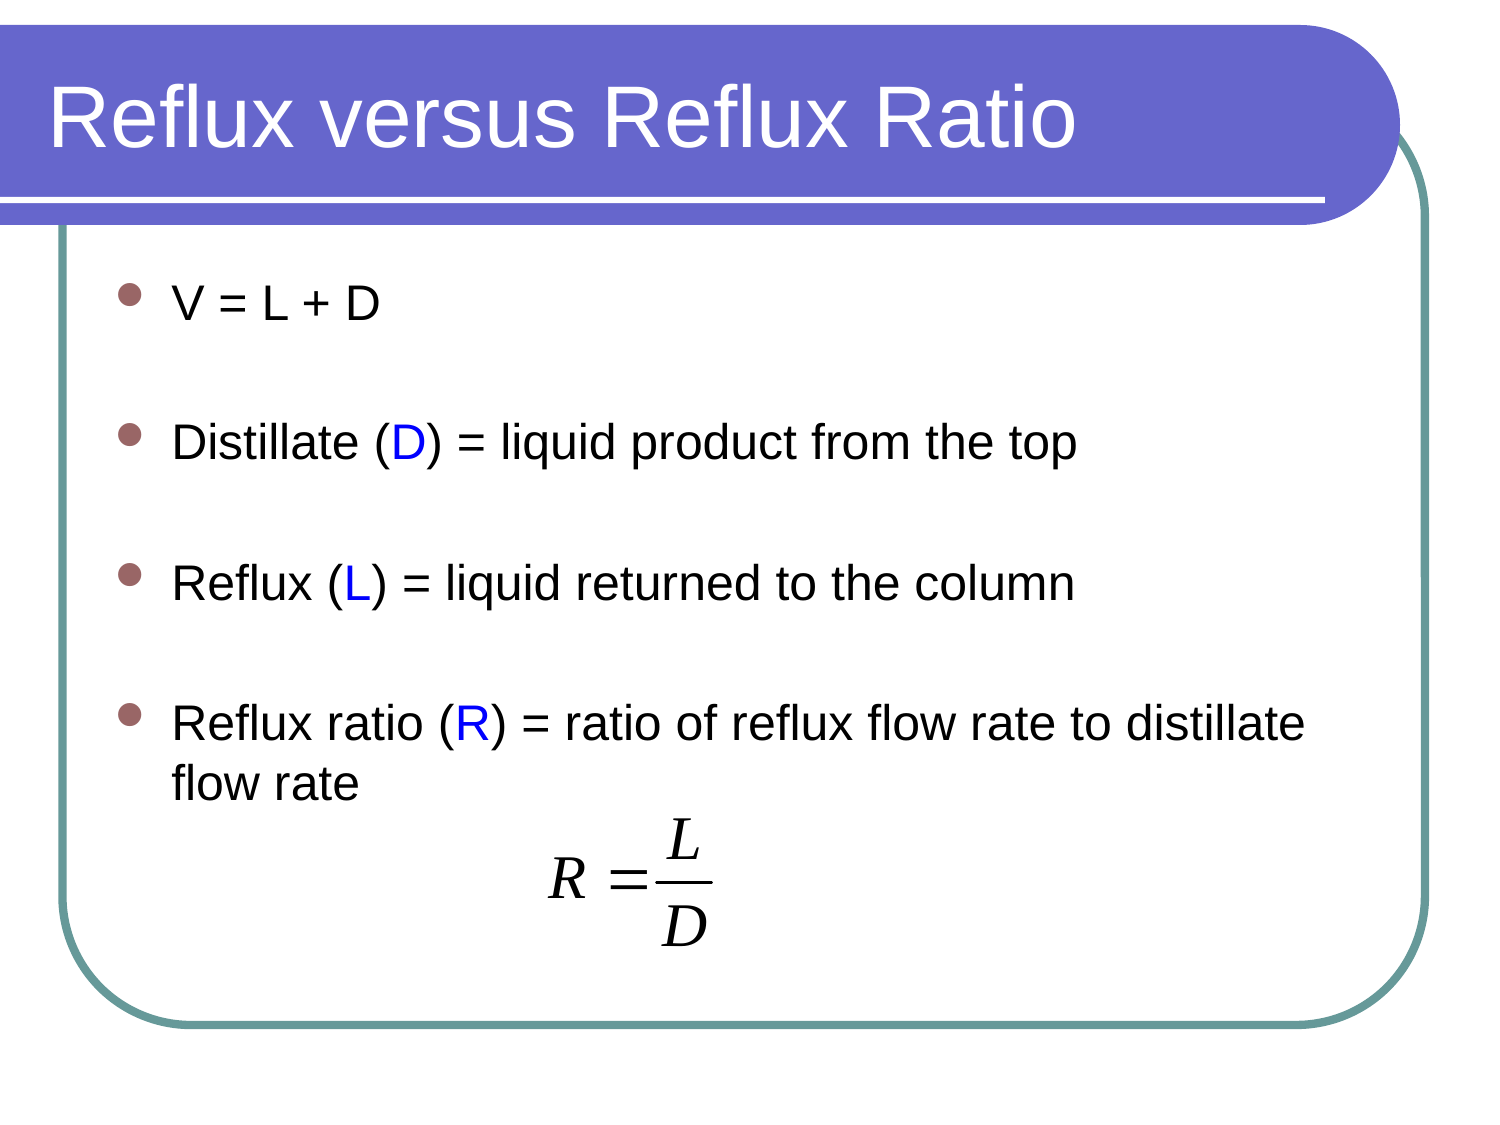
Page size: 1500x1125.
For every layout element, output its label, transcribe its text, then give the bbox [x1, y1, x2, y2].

title Reflux versus Reflux Ratio [32, 37, 1347, 188]
list V = L + D Distillate (D) = liquid product from the top Reflux (L) = liquid returned to the column Reflux ratio (R) = ratio of reflux flow rate to distillate flow rate [99, 262, 1400, 530]
list V = L + D Distillate (D) = liquid product from the top Reflux (L) = liquid returned to the column Reflux ratio (R) = ratio of reflux flow rate to distillate flow rate [99, 531, 1400, 988]
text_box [537, 799, 725, 961]
